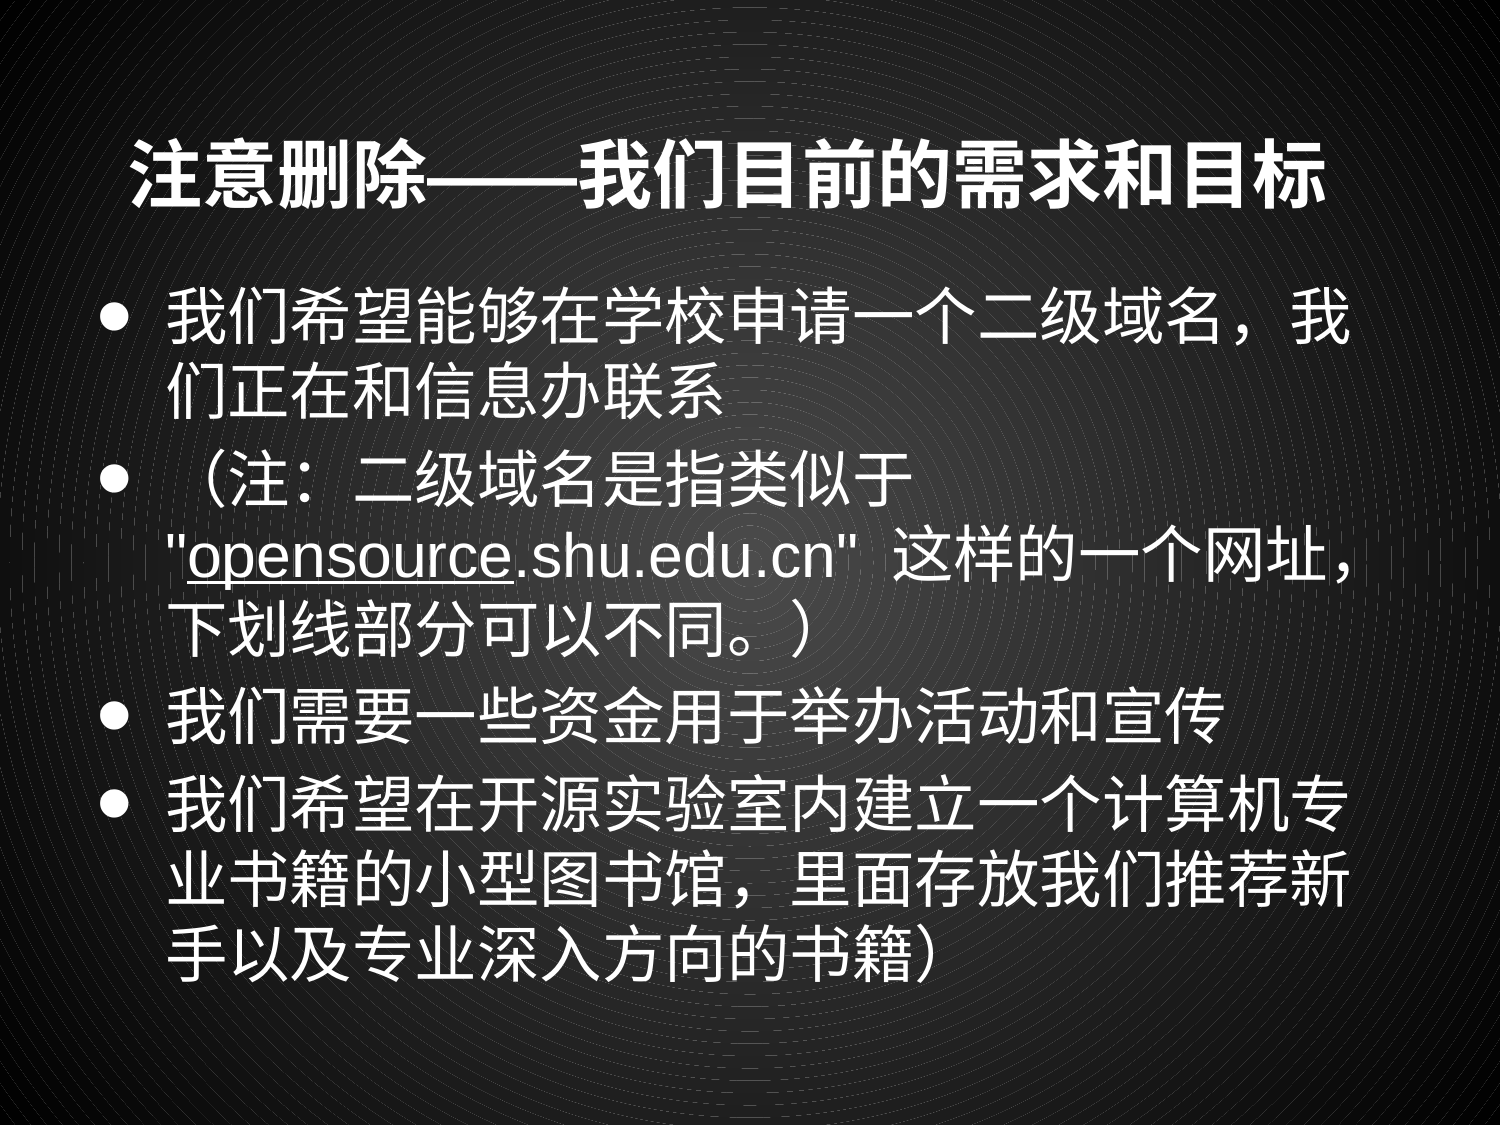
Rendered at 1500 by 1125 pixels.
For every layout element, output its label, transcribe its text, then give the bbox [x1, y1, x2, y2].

list 我们希望能够在学校申请一个二级域名，我们正在和信息办联系 （注：二级域名是指类似于 "opensource.shu.edu.cn" 这样的一个网址，下划线部分可以不同。） 我们需要一些资金用于举办活动和宣传 我们希望在开源实验室内建立一个计算机专业书籍的小型图书馆，里面存放我们推荐新手以及专业深入方向的书籍） [75, 262, 1425, 1078]
title 注意删除——我们目前的需求和目标 [75, 45, 1425, 233]
